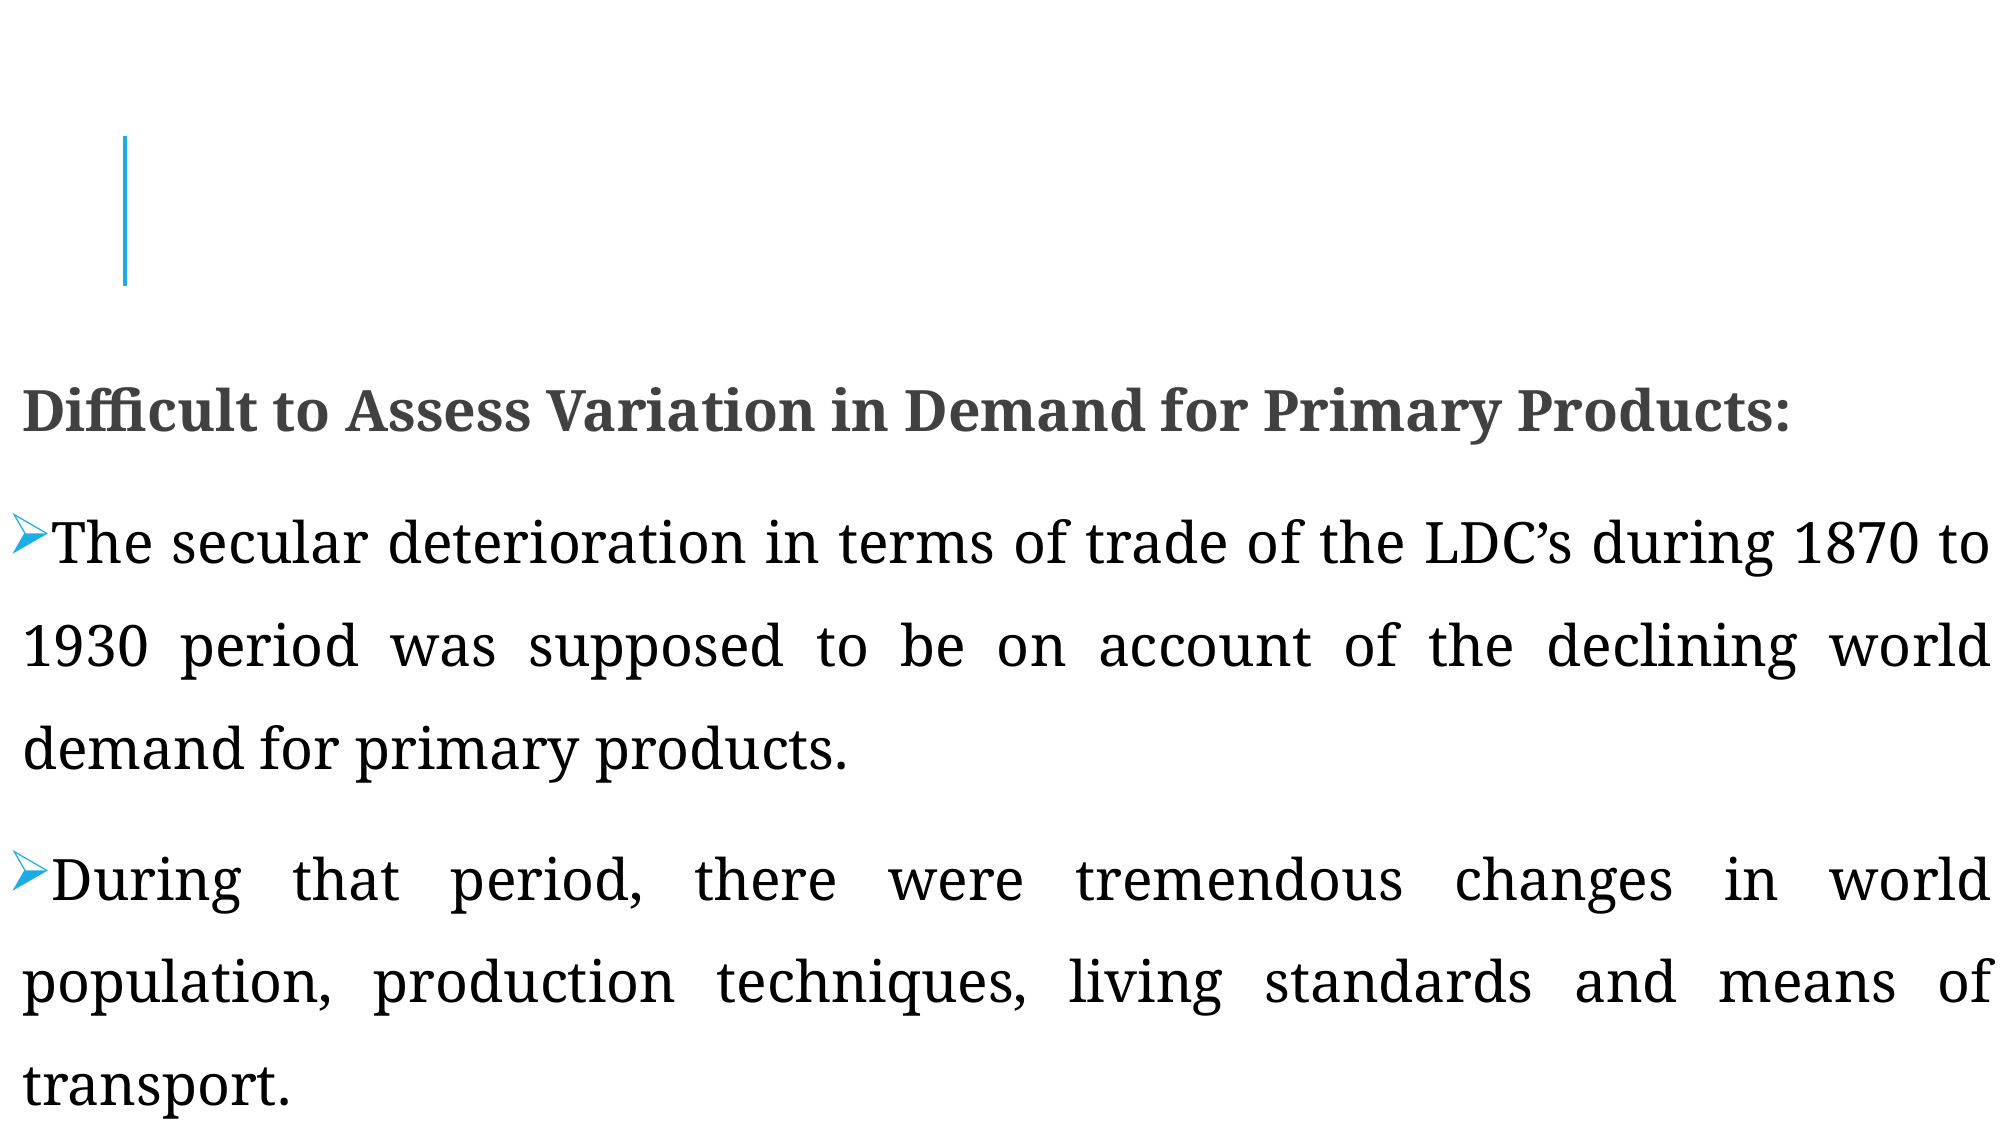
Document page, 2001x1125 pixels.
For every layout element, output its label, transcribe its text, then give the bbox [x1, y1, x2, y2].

list Difficult to Assess Variation in Demand for Primary Products: The secular deterioration in terms of trade of the LDC’s during 1870 to 1930 period was supposed to be on account of the declining world demand for primary products. During that period, there were tremendous changes in world population, production techniques, living standards and means of transport. [0, 375, 2000, 1125]
